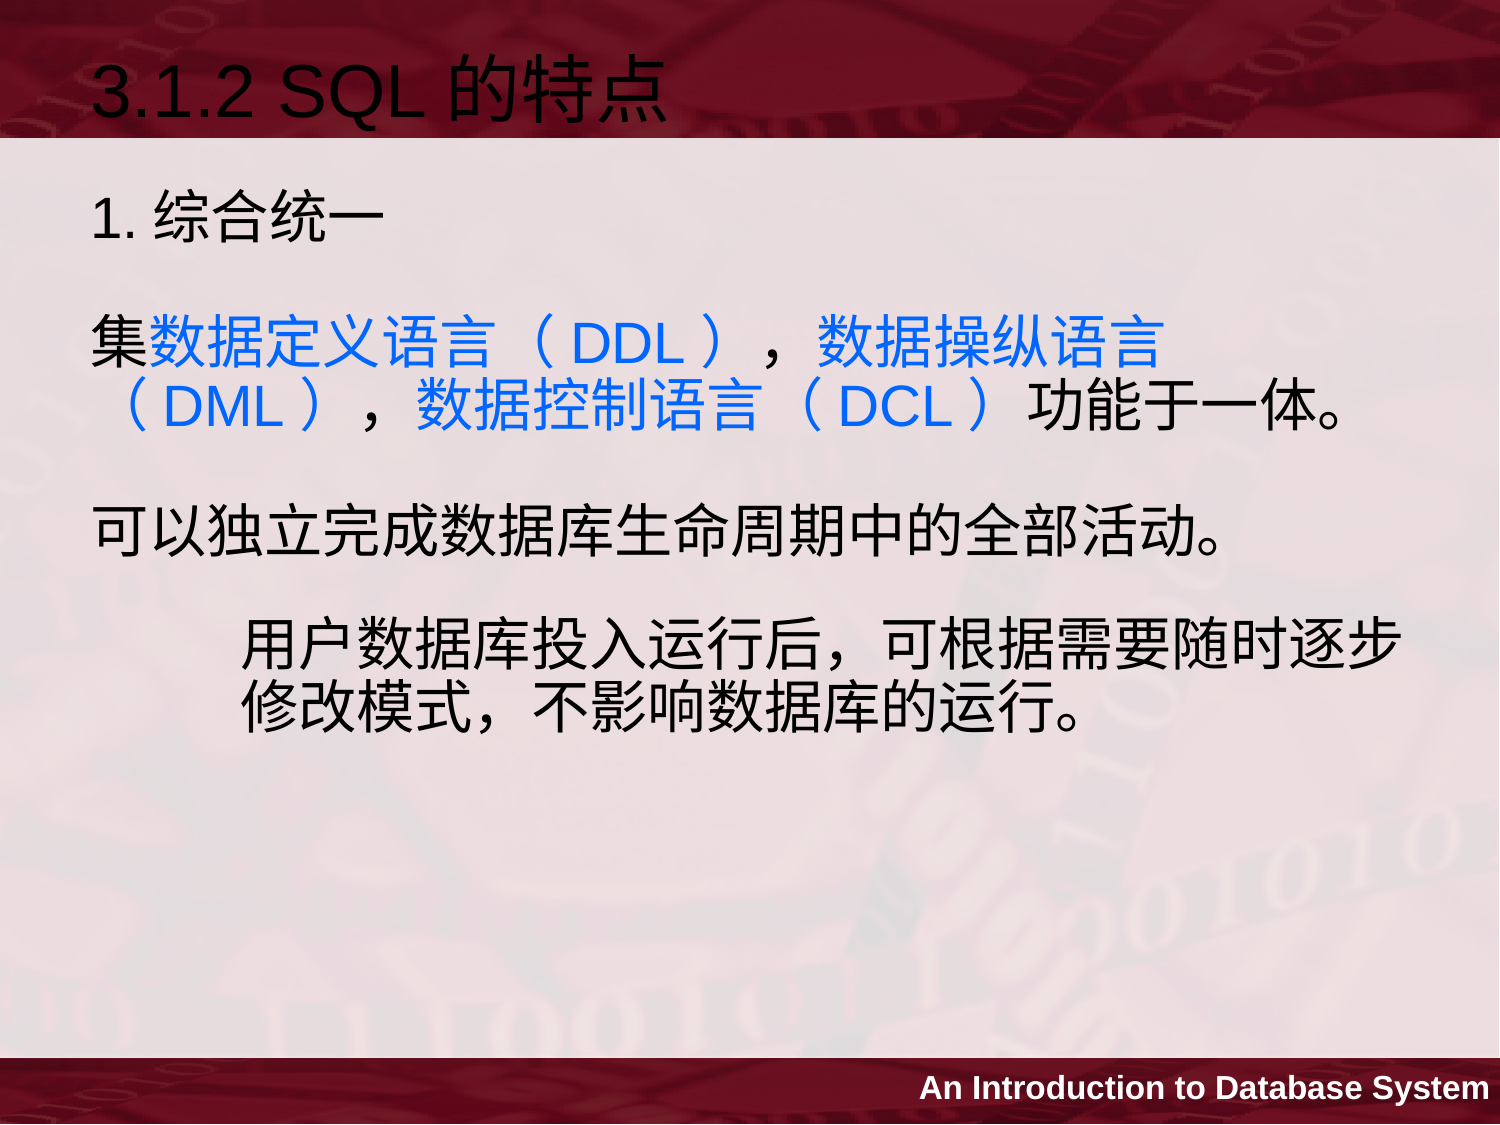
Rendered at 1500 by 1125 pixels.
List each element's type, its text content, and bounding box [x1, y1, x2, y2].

title 3.1.2 SQL的特点 [75, 0, 1425, 180]
picture [0, 0, 1500, 1124]
list 1.综合统一 集数据定义语言（DDL），数据操纵语言（DML），数据控制语言（DCL）功能于一体。 可以独立完成数据库生命周期中的全部活动。 用户数据库投入运行后，可根据需要随时逐步修改模式，不影响数据库的运行。 [75, 180, 1425, 1059]
